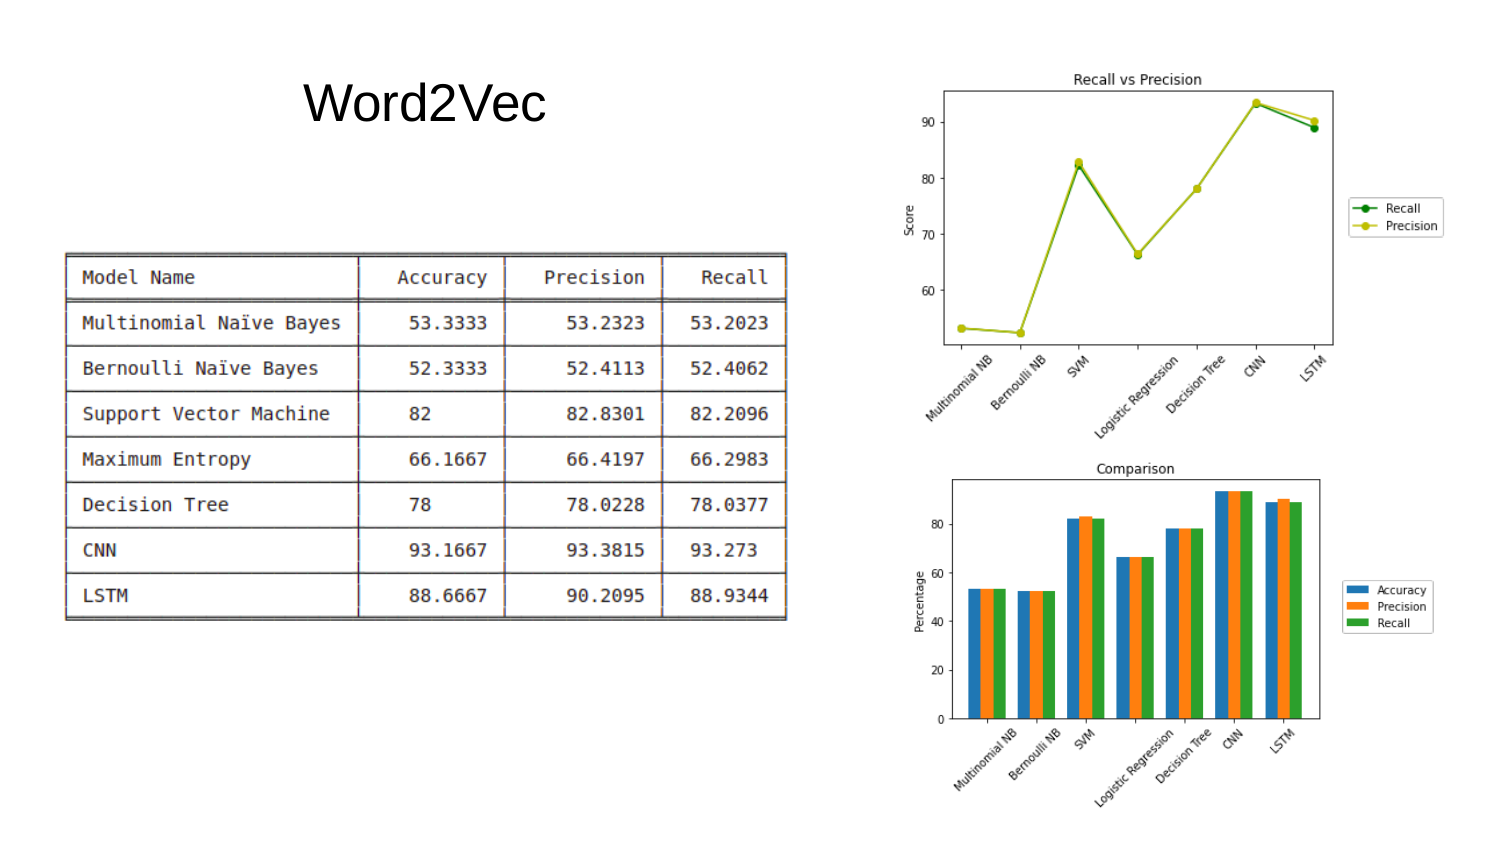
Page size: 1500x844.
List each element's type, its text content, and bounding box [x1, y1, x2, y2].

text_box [895, 65, 1452, 816]
picture [50, 244, 800, 637]
title Word2Vec [51, 53, 800, 148]
